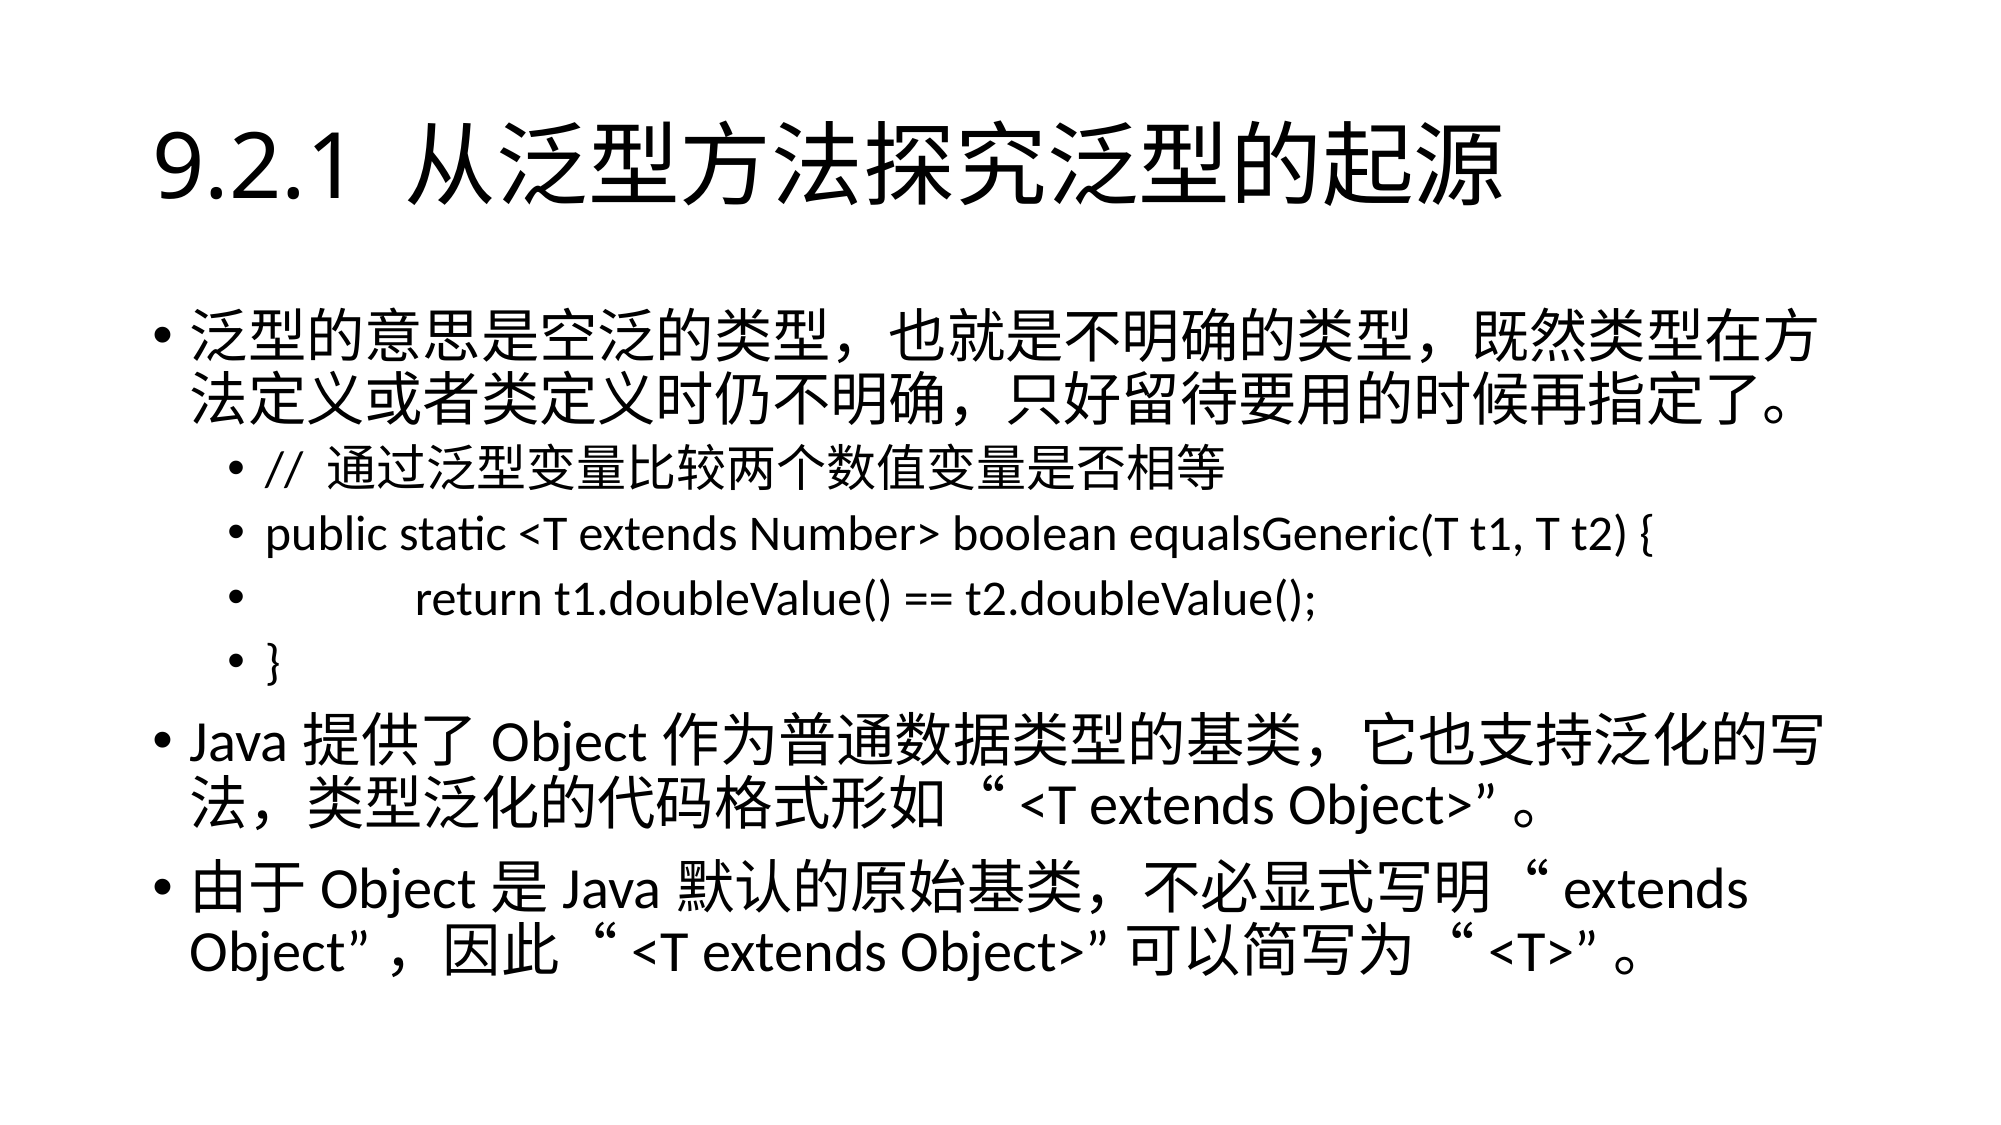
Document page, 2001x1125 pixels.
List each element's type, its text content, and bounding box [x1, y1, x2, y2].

list 泛型的意思是空泛的类型，也就是不明确的类型，既然类型在方法定义或者类定义时仍不明确，只好留待要用的时候再指定了。 // 通过泛型变量比较两个数值变量是否相等 public static <T extends Number> boolean equalsGeneric(T t1, T t2) { return t1.doubleValue() == t2.doubleValue(); } Java提供了Object作为普通数据类型的基类，它也支持泛化的写法，类型泛化的代码格式形如“<T extends Object>”。 由于Object是Java默认的原始基类，不必显式写明“extends Object”，因此“<T extends Object>”可以简写为“<T>”。 [137, 299, 1863, 1014]
title 9.2.1 从泛型方法探究泛型的起源 [137, 59, 1863, 278]
